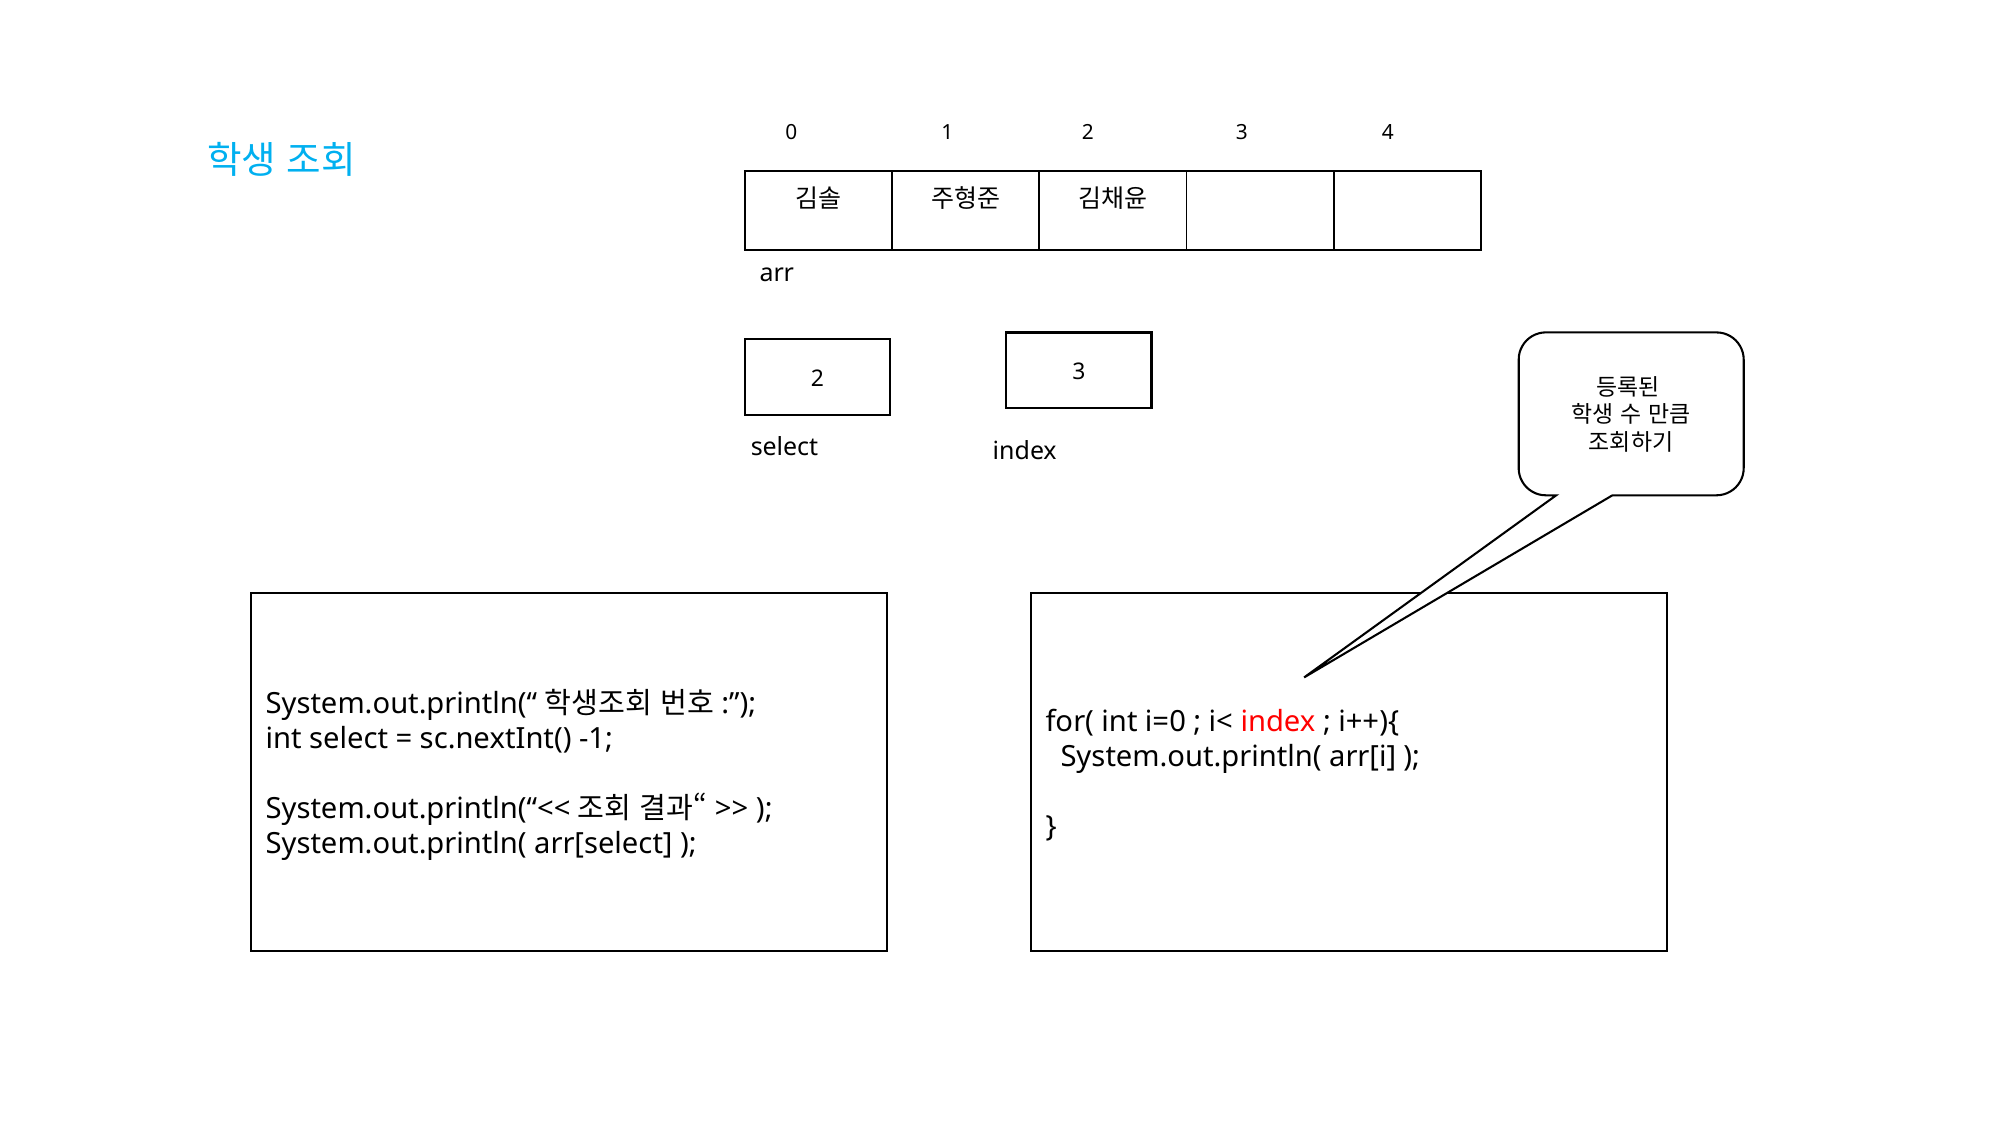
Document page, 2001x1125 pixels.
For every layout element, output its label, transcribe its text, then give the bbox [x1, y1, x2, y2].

text_box 1 [926, 111, 1019, 152]
text_box System.out.println(“학생조회 번호:”); int select = sc.nextInt() -1; System.out.println(“<<조회 결과“>> ); System.out.println( arr[select] ); [250, 592, 888, 952]
text_box 2 [744, 338, 891, 416]
text_box index [977, 426, 1286, 472]
text_box 등록된 학생 수 만큼 조회하기 [1303, 331, 1745, 679]
text_box arr [744, 249, 1053, 294]
text_box 3 [1221, 111, 1313, 152]
text_box 0 [770, 111, 863, 152]
text_box 4 [1367, 111, 1459, 152]
text_box 학생 조회 [192, 128, 624, 188]
text_box select [736, 423, 1044, 469]
table_header [1335, 172, 1480, 249]
table_header 주형준 [893, 172, 1038, 249]
text_box for( int i=0 ; i< index ; i++){ System.out.println( arr[i] ); } [1030, 592, 1668, 952]
text_box 2 [1067, 111, 1159, 152]
text_box 3 [1005, 331, 1153, 409]
table_header 김채윤 [1040, 172, 1186, 249]
table_header 김솔 [746, 172, 891, 249]
table_header [1187, 172, 1333, 249]
